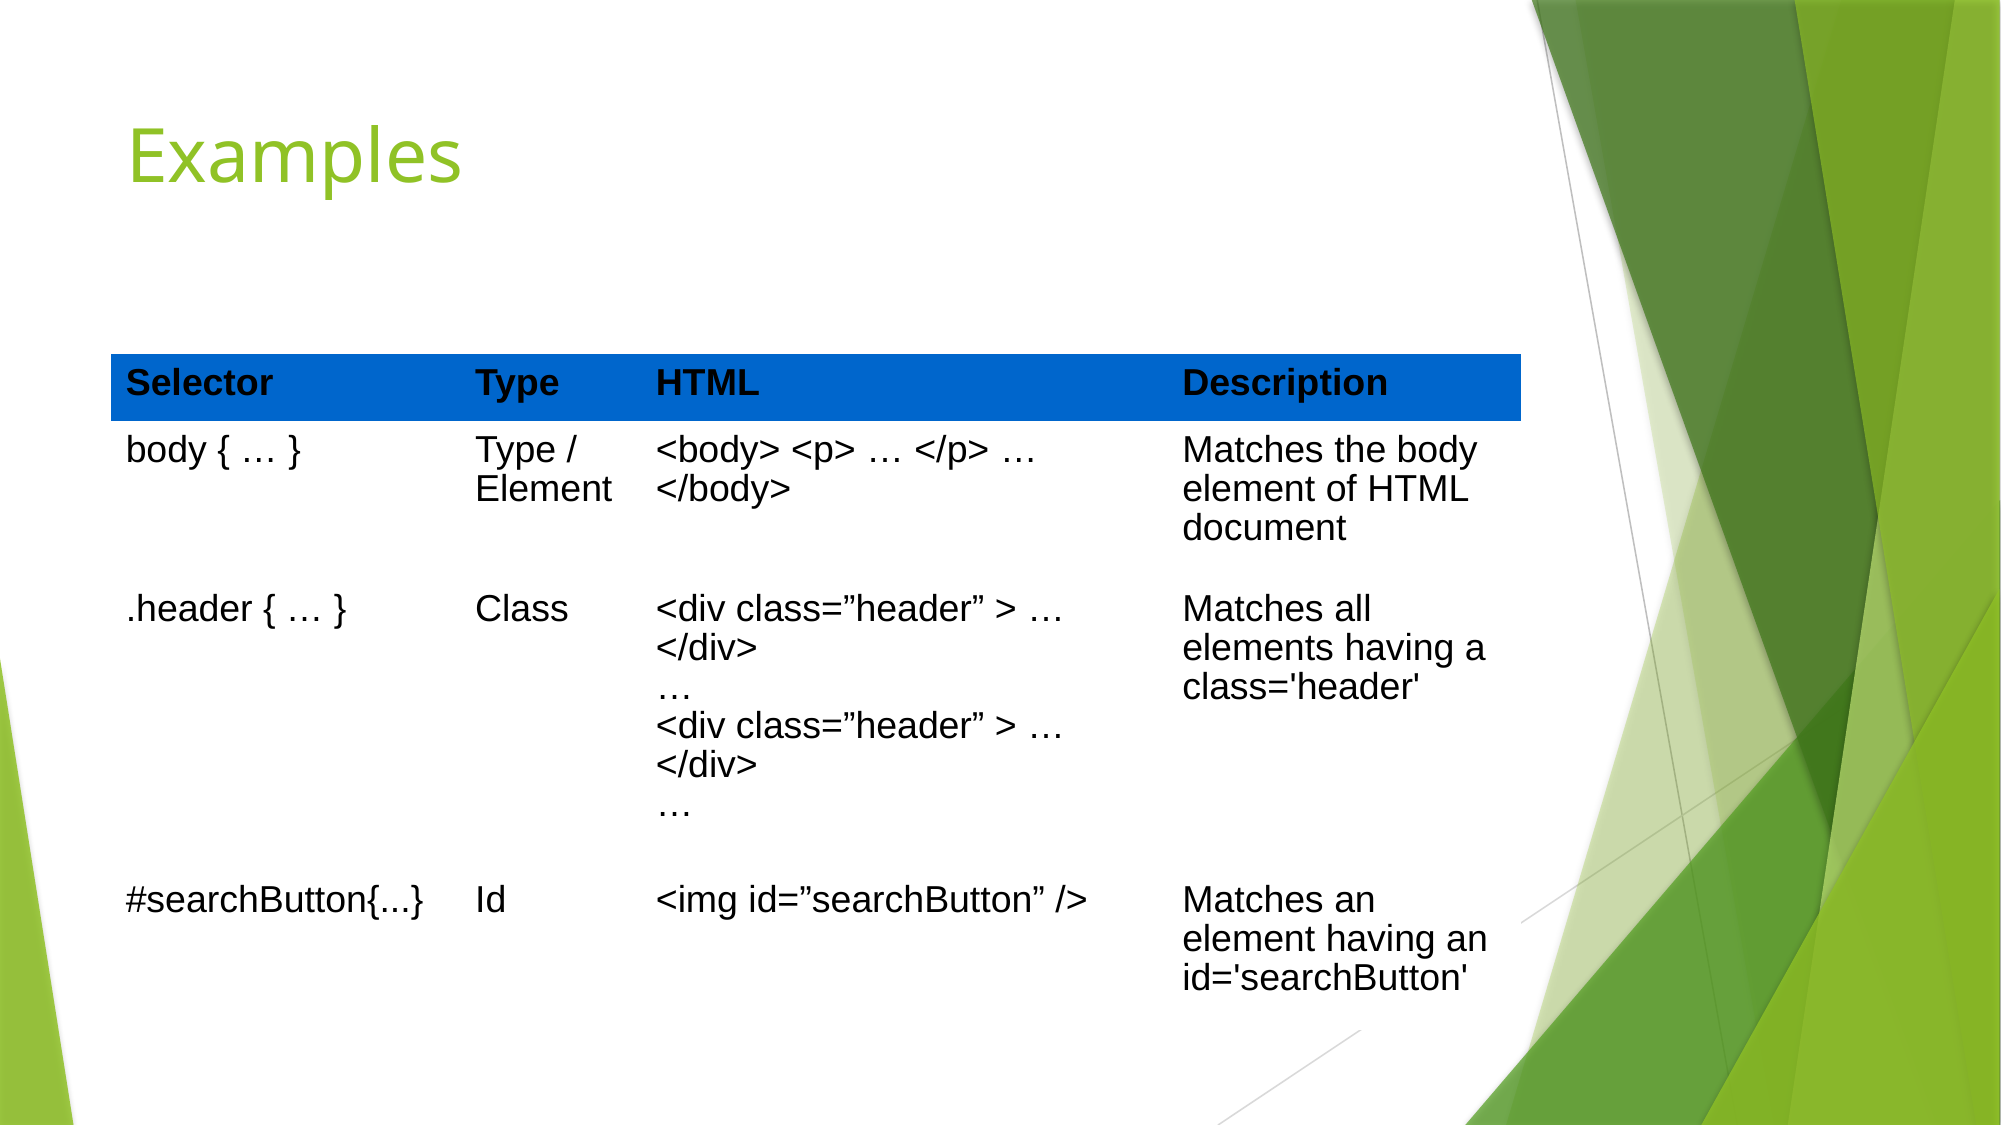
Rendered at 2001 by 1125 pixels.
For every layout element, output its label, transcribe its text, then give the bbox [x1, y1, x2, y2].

table_cell Class [460, 580, 641, 871]
table_header Type [460, 354, 641, 421]
table_cell Matches all elements having a class='header' [1168, 580, 1521, 871]
table_header Description [1168, 354, 1521, 421]
title Examples [111, 99, 1522, 317]
table_header Selector [111, 354, 460, 421]
table_cell #searchButton{...} [111, 871, 460, 1030]
table_cell Id [460, 871, 641, 1030]
table_cell Type / Element [460, 421, 641, 580]
table_header HTML [641, 354, 1168, 421]
table_cell .header { … } [111, 580, 460, 871]
table_cell <div class=”header” > … </div> … <div class=”header” > … </div> … [641, 580, 1168, 871]
table_cell Matches the body element of HTML document [1168, 421, 1521, 580]
table_cell Matches an element having an id='searchButton' [1168, 871, 1521, 1030]
table_cell body { … } [111, 421, 460, 580]
table_cell <img id=”searchButton” /> [641, 871, 1168, 1030]
table_cell <body> <p> … </p> … </body> [641, 421, 1168, 580]
